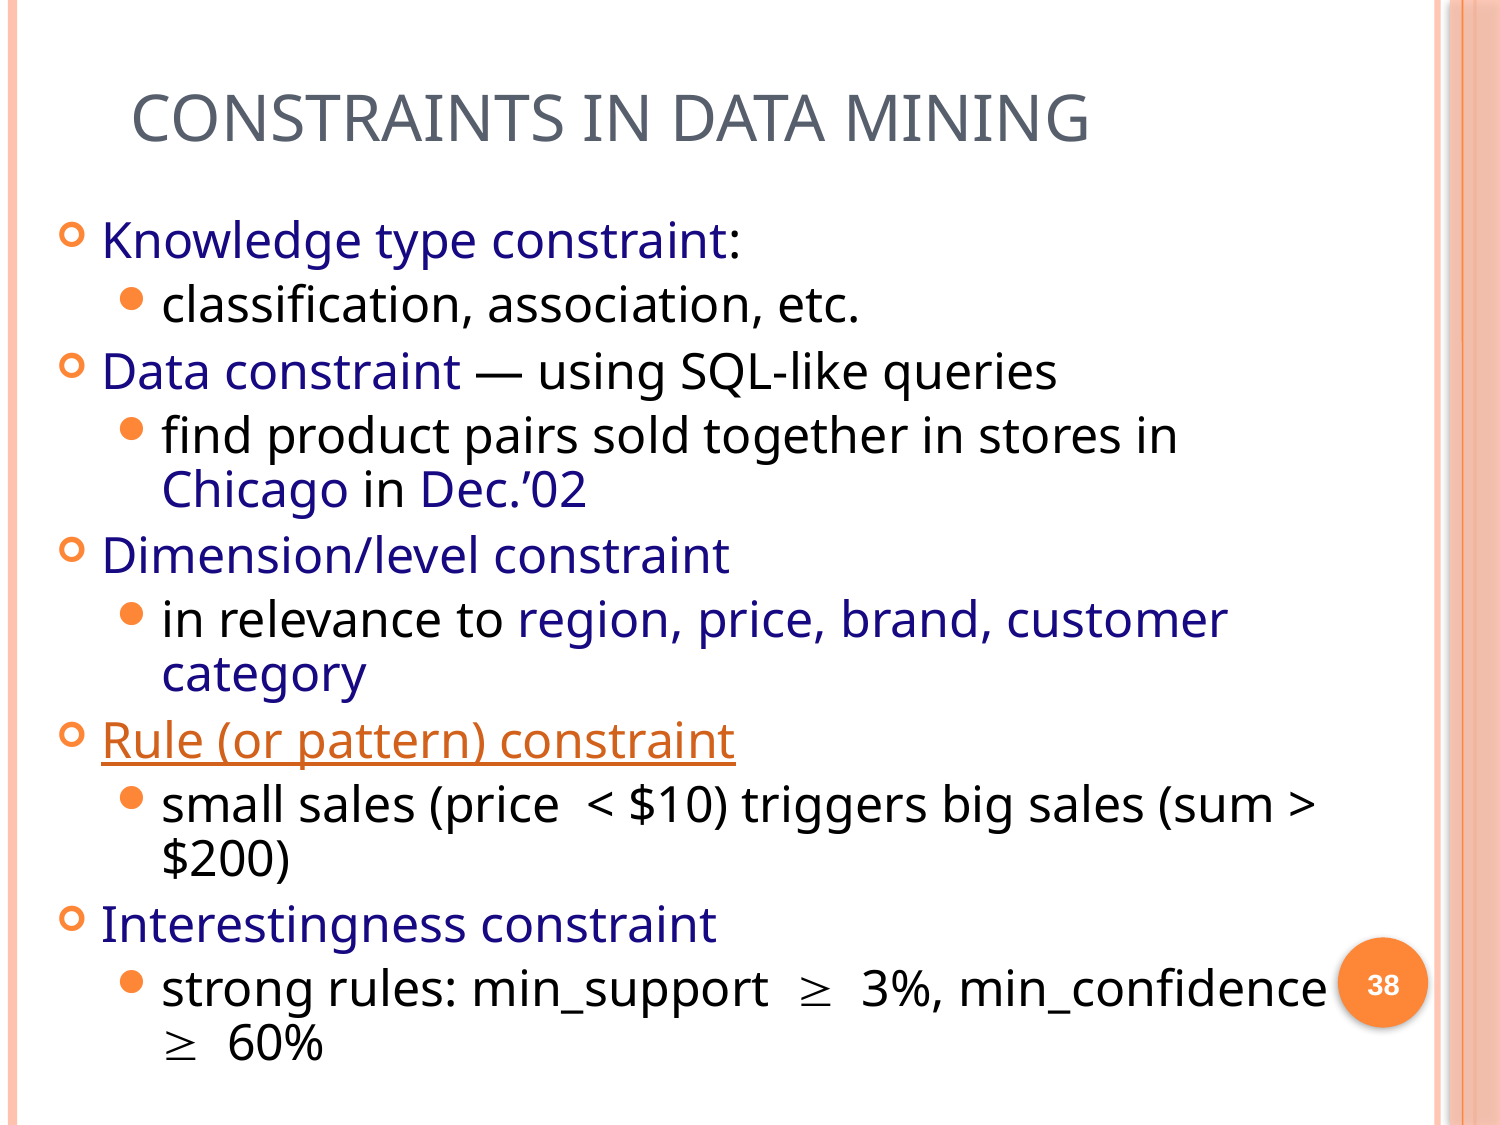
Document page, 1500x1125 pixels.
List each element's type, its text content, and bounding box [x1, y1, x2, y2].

slide_number 38 [1333, 940, 1434, 1026]
title Constraints in Data Mining [115, 69, 1395, 163]
list Knowledge type constraint: classification, association, etc. Data constraint — using SQL-like queries find product pairs sold together in stores in Chicago in Dec.’02 Dimension/level constraint in relevance to region, price, brand, customer category Rule (or pattern) constraint small sales (price < $10) triggers big sales (sum > $200) Interestingness constraint strong rules: min_support  3%, min_confidence  60% [41, 207, 1365, 1021]
